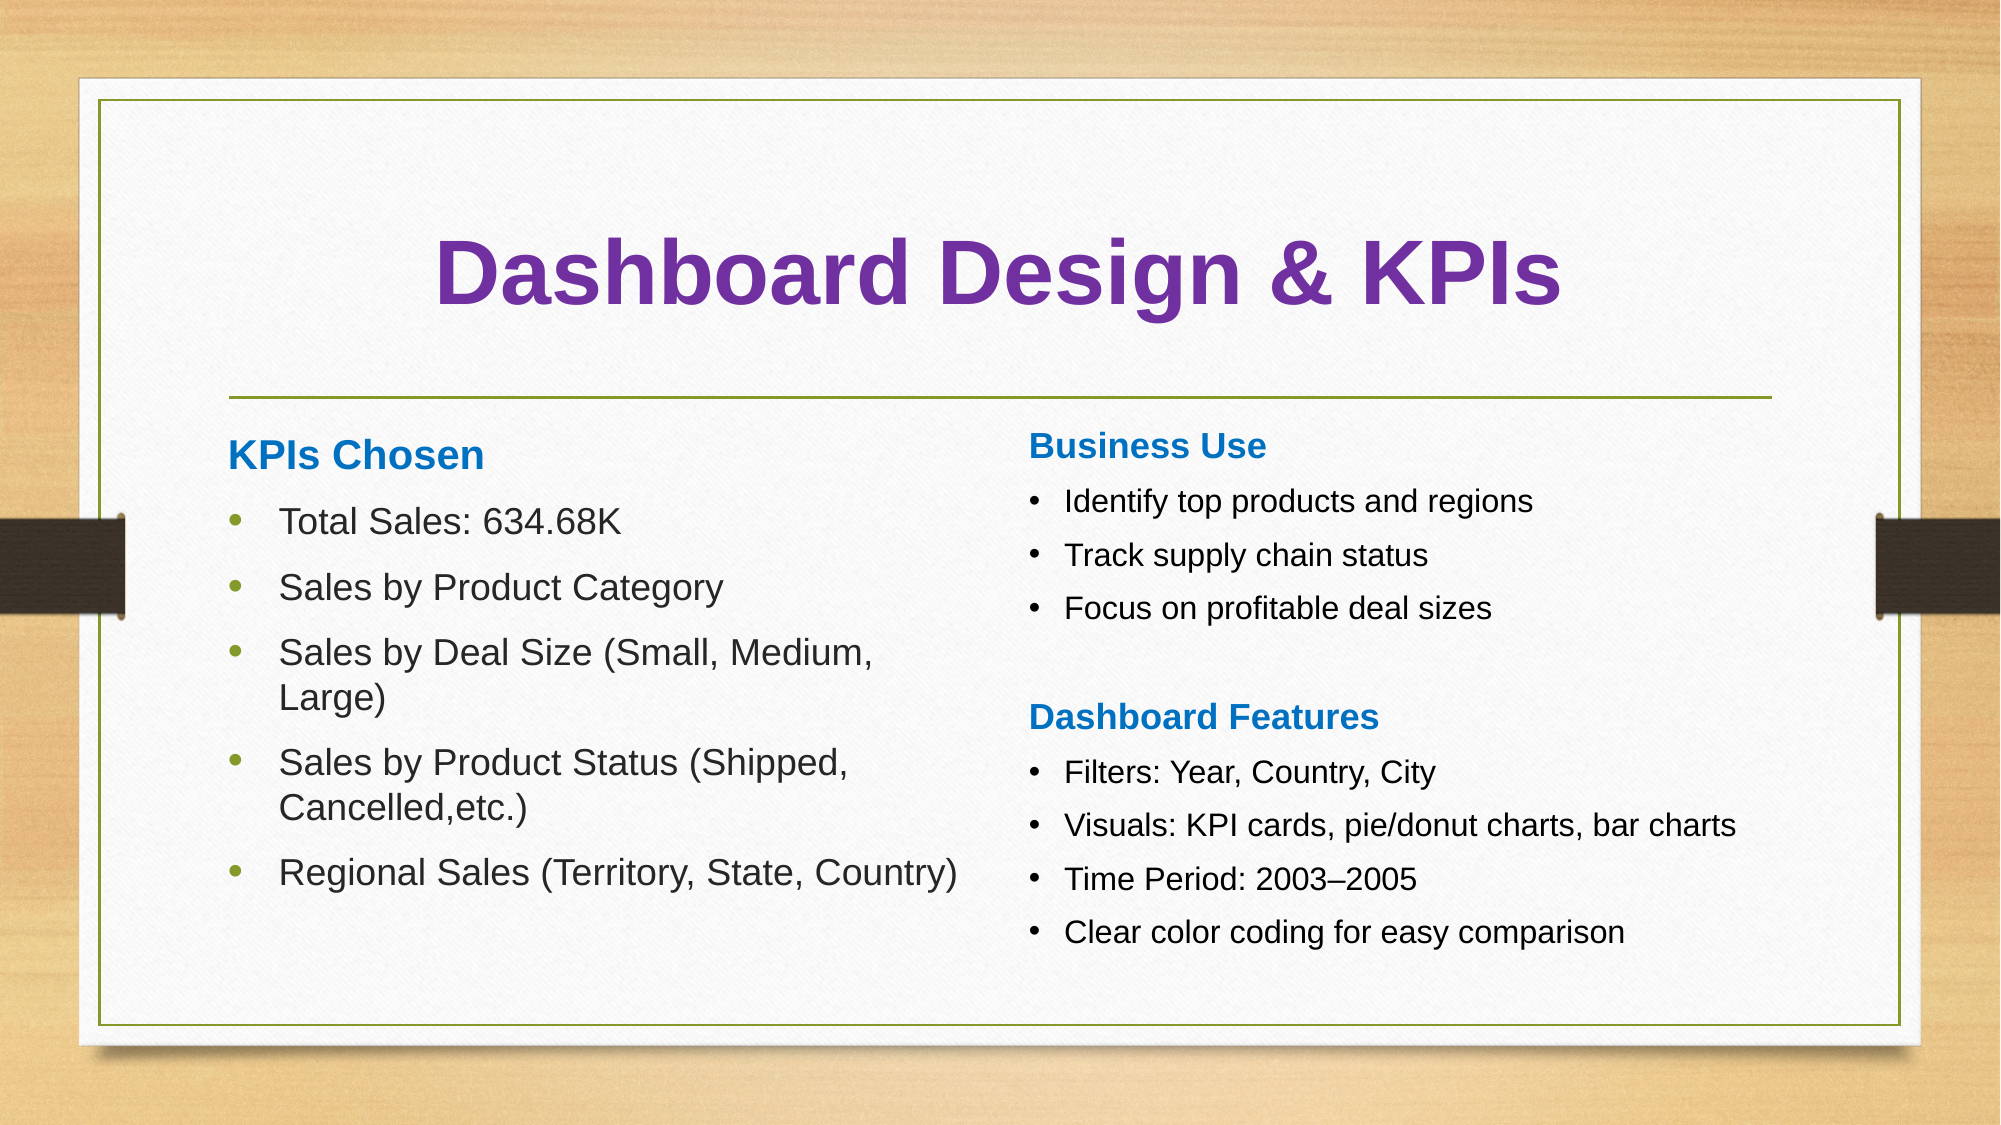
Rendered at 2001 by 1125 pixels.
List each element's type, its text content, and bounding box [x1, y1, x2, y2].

list KPIs Chosen Total Sales: 634.68K Sales by Product Category Sales by Deal Size (Small, Medium, Large) Sales by Product Status (Shipped, Cancelled,etc.) Regional Sales (Territory, State, Country) [213, 420, 987, 963]
picture [0, 0, 2001, 1125]
title Dashboard Design & KPIs [212, 161, 1788, 375]
list Business Use Identify top products and regions Track supply chain status Focus on profitable deal sizes Dashboard Features Filters: Year, Country, City Visuals: KPI cards, pie/donut charts, bar charts Time Period: 2003–2005 Clear color coding for easy comparison [1013, 420, 1788, 963]
